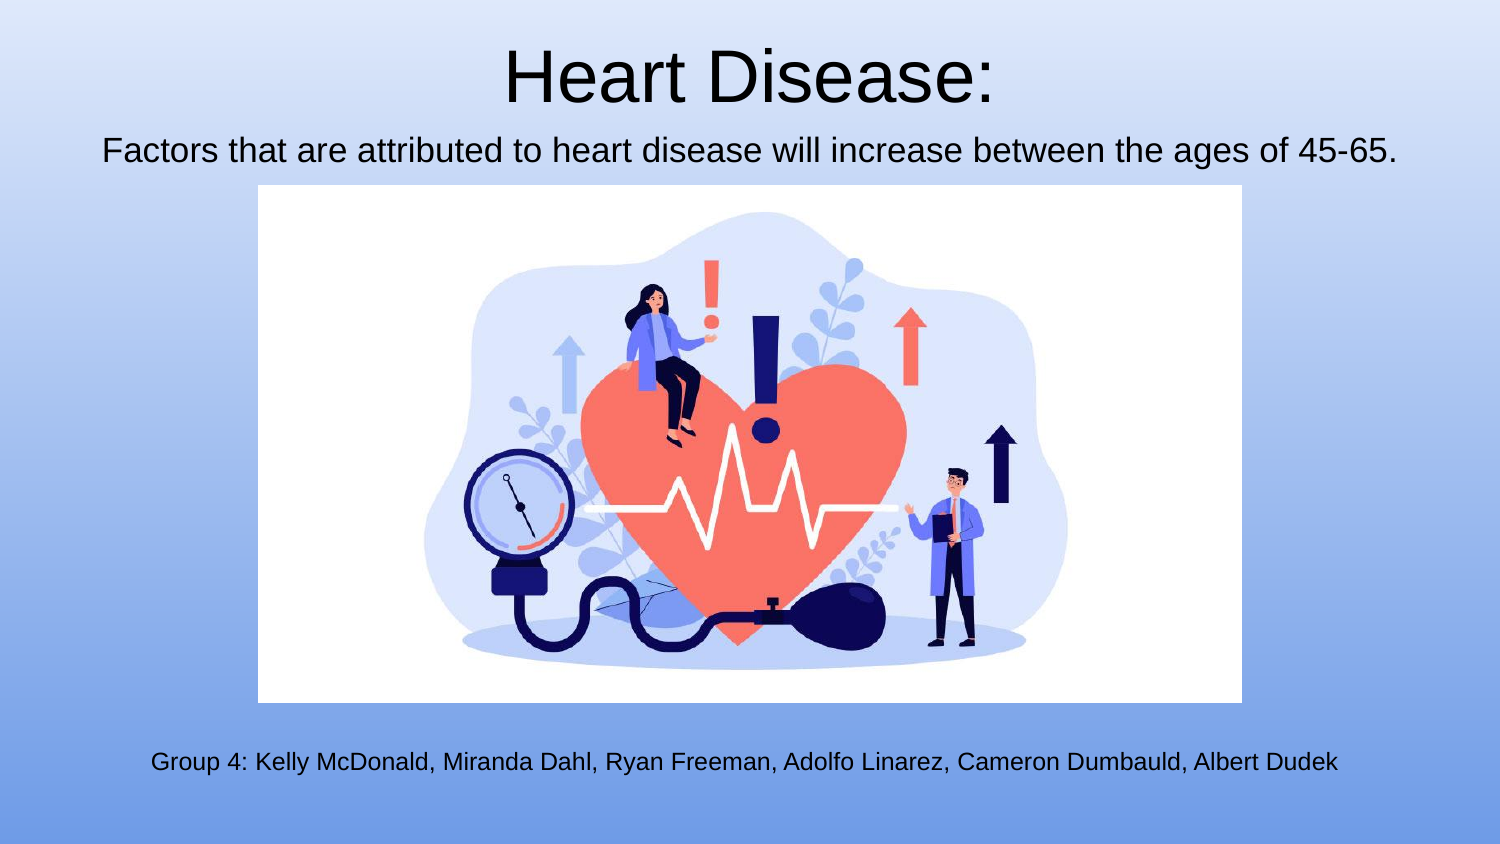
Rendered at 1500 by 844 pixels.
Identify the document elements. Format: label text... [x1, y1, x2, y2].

picture [257, 185, 1243, 703]
subtitle Factors that are attributed to heart disease will increase between the ages of 45-65. [51, 120, 1449, 251]
title Heart Disease: [51, 18, 1449, 120]
text_box Group 4: Kelly McDonald, Miranda Dahl, Ryan Freeman, Adolfo Linarez, Cameron Dumbauld, Albert Dudek [135, 730, 1385, 791]
